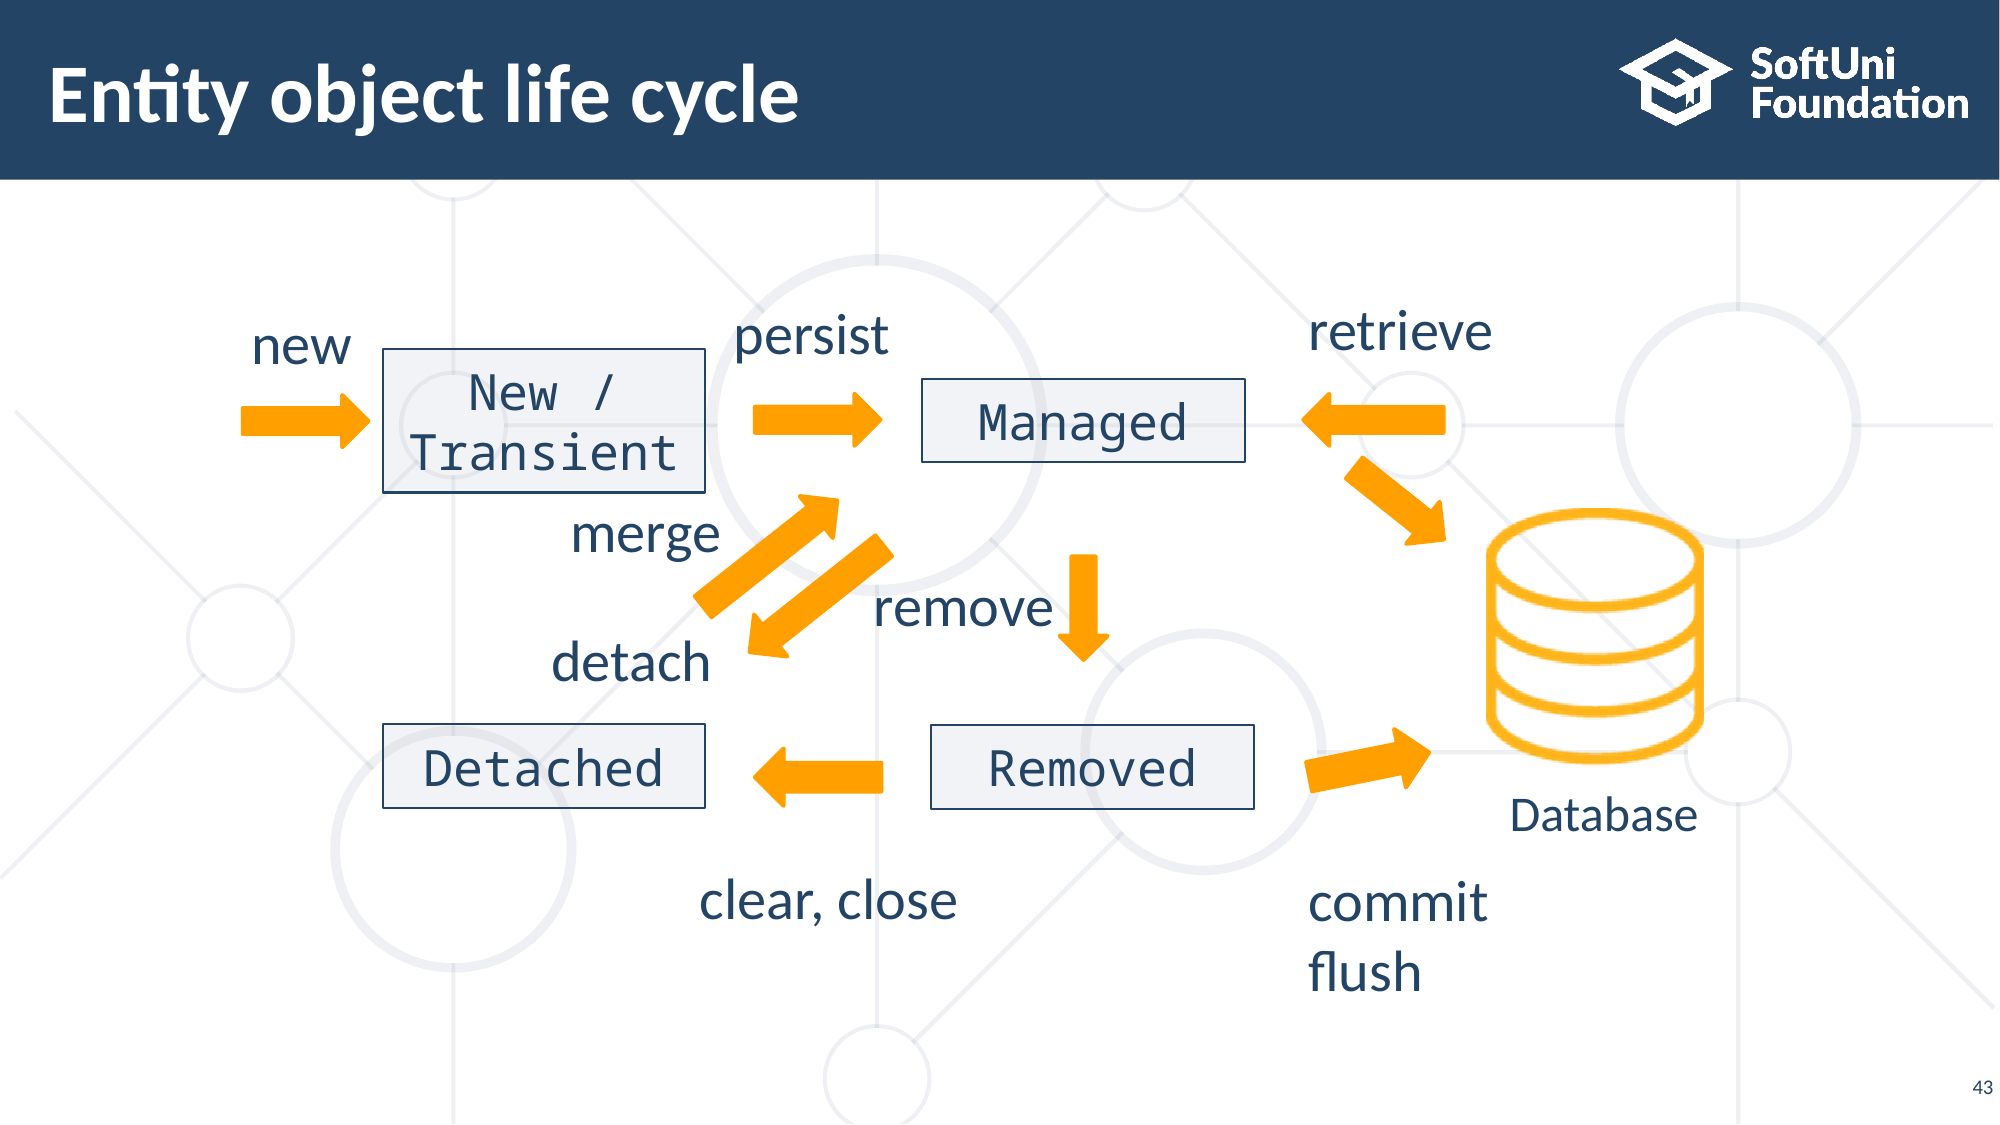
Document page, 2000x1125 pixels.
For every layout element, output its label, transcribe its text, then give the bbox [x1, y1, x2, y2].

text_box merge [555, 486, 737, 571]
text_box [752, 746, 884, 808]
slide_number 43 [1929, 1070, 2000, 1103]
text_box [1304, 727, 1432, 794]
text_box [1343, 455, 1446, 546]
text_box Managed [922, 378, 1245, 463]
text_box [1066, 554, 1110, 662]
text_box commit flush [1293, 855, 1504, 1011]
text_box remove [859, 560, 1070, 646]
picture [1486, 508, 1704, 770]
text_box [752, 391, 883, 448]
text_box [692, 494, 840, 620]
text_box [240, 393, 371, 450]
text_box retrieve [1293, 284, 1509, 370]
text_box [1301, 392, 1446, 448]
text_box clear, close [685, 853, 1001, 939]
title Entity object life cycle [31, 16, 1591, 162]
picture [1618, 38, 1968, 126]
text_box Database [1471, 774, 1738, 850]
text_box persist [719, 288, 906, 374]
text_box detach [536, 615, 750, 701]
text_box [750, 533, 895, 659]
text_box Detached [382, 724, 706, 808]
text_box New / Transient [382, 348, 706, 493]
text_box Removed [930, 725, 1254, 809]
text_box new [236, 298, 368, 384]
